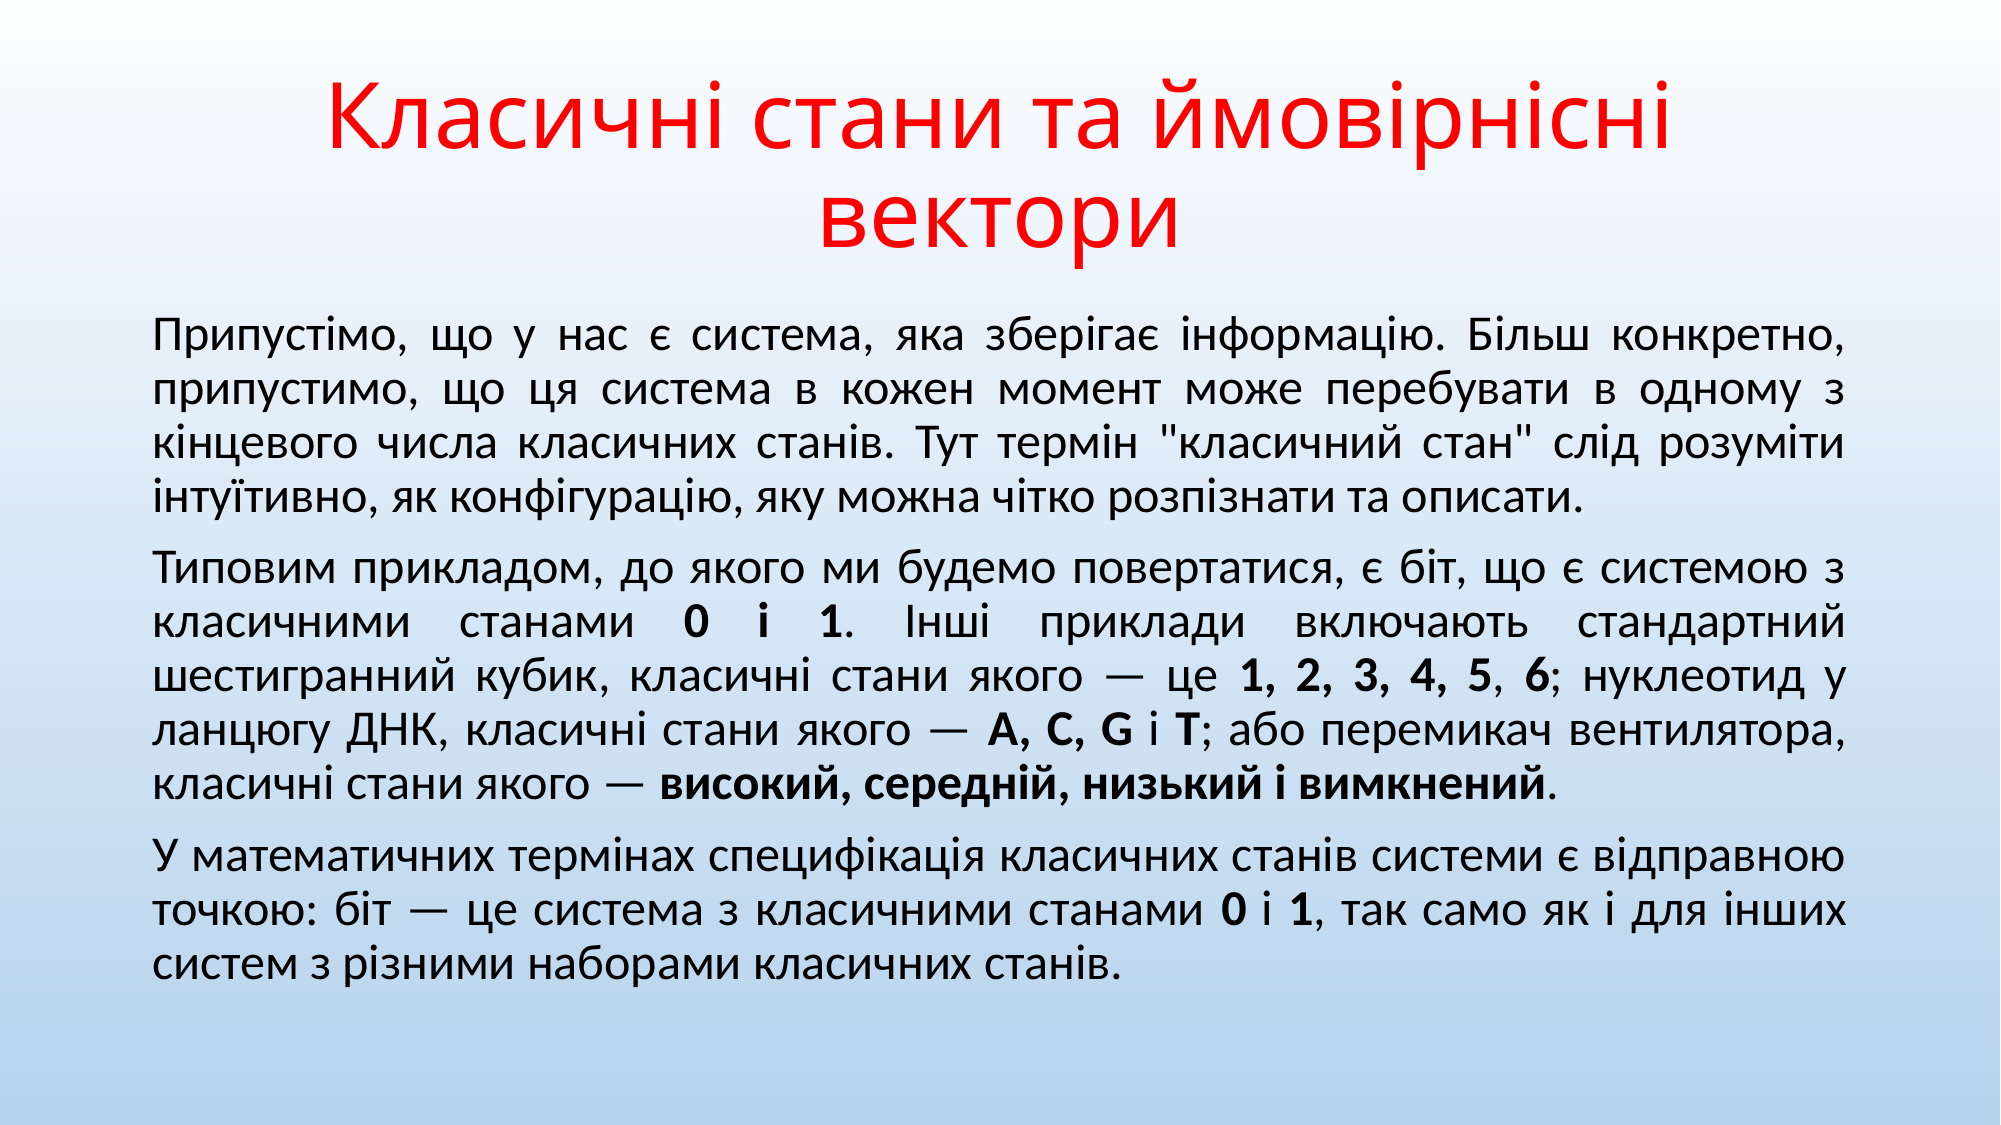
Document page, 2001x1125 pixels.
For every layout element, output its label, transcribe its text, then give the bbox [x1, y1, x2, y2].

list Припустімо, що у нас є система, яка зберігає інформацію. Більш конкретно, припустимо, що ця система в кожен момент може перебувати в одному з кінцевого числа класичних станів. Тут термін "класичний стан" слід розуміти інтуїтивно, як конфігурацію, яку можна чітко розпізнати та описати. Типовим прикладом, до якого ми будемо повертатися, є біт, що є системою з класичними станами 0 і 1. Інші приклади включають стандартний шестигранний кубик, класичні стани якого — це 1, 2, 3, 4, 5, 6; нуклеотид у ланцюгу ДНК, класичні стани якого — A, C, G і T; або перемикач вентилятора, класичні стани якого — високий, середній, низький і вимкнений. У математичних термінах специфікація класичних станів системи є відправною точкою: біт — це система з класичними станами 0 і 1, так само як і для інших систем з різними наборами класичних станів. [137, 299, 1863, 1014]
title Класичні стани та ймовірнісні вектори [137, 59, 1863, 278]
